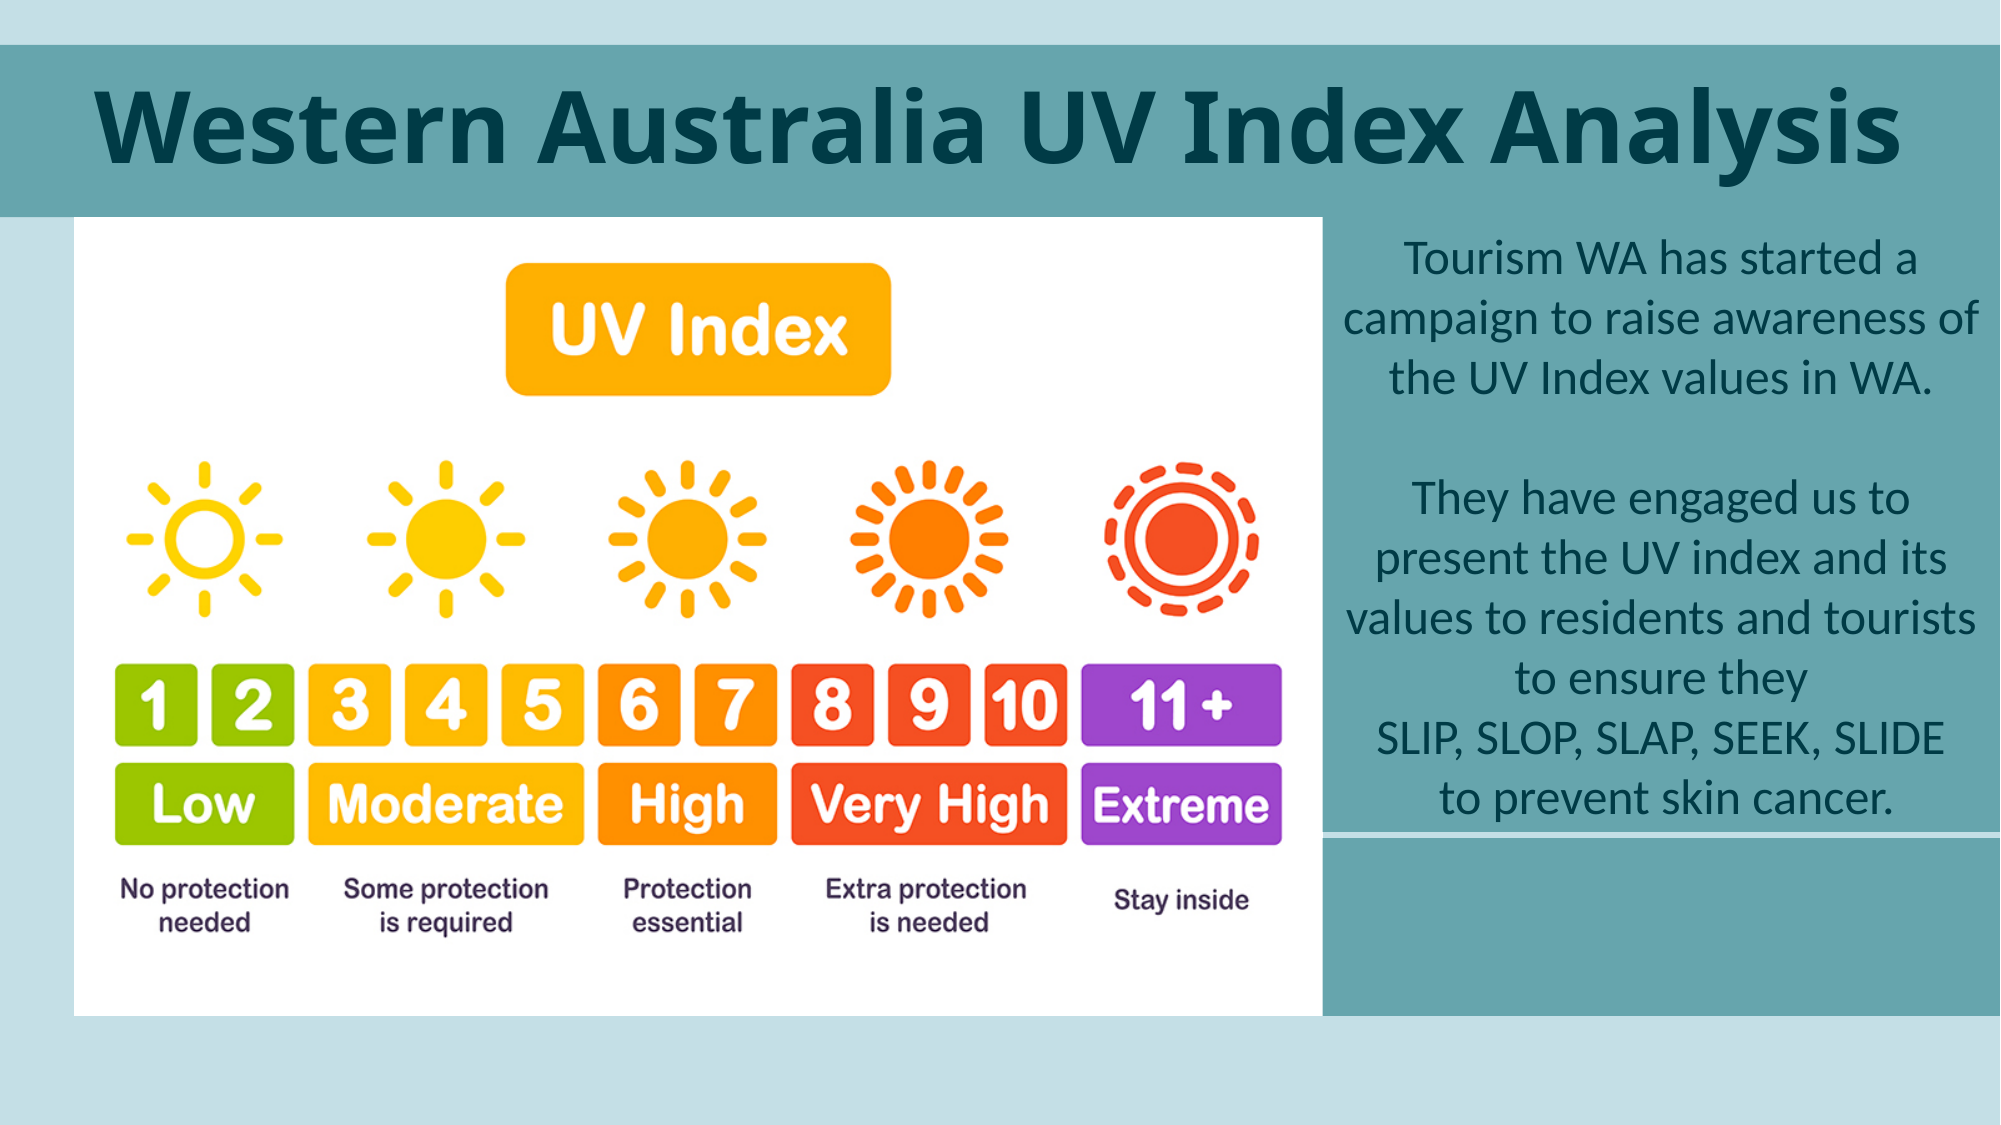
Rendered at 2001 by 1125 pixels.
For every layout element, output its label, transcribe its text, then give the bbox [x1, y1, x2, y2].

text_box Tourism WA has started a campaign to raise awareness of the UV Index values in WA. They have engaged us to present the UV index and its values to residents and tourists to ensure they SLIP, SLOP, SLAP, SEEK, SLIDE to prevent skin cancer. [1323, 217, 2000, 832]
text_box [1322, 837, 2000, 1017]
picture [74, 217, 1323, 1016]
text_box Western Australia UV Index Analysis [0, 44, 2000, 218]
